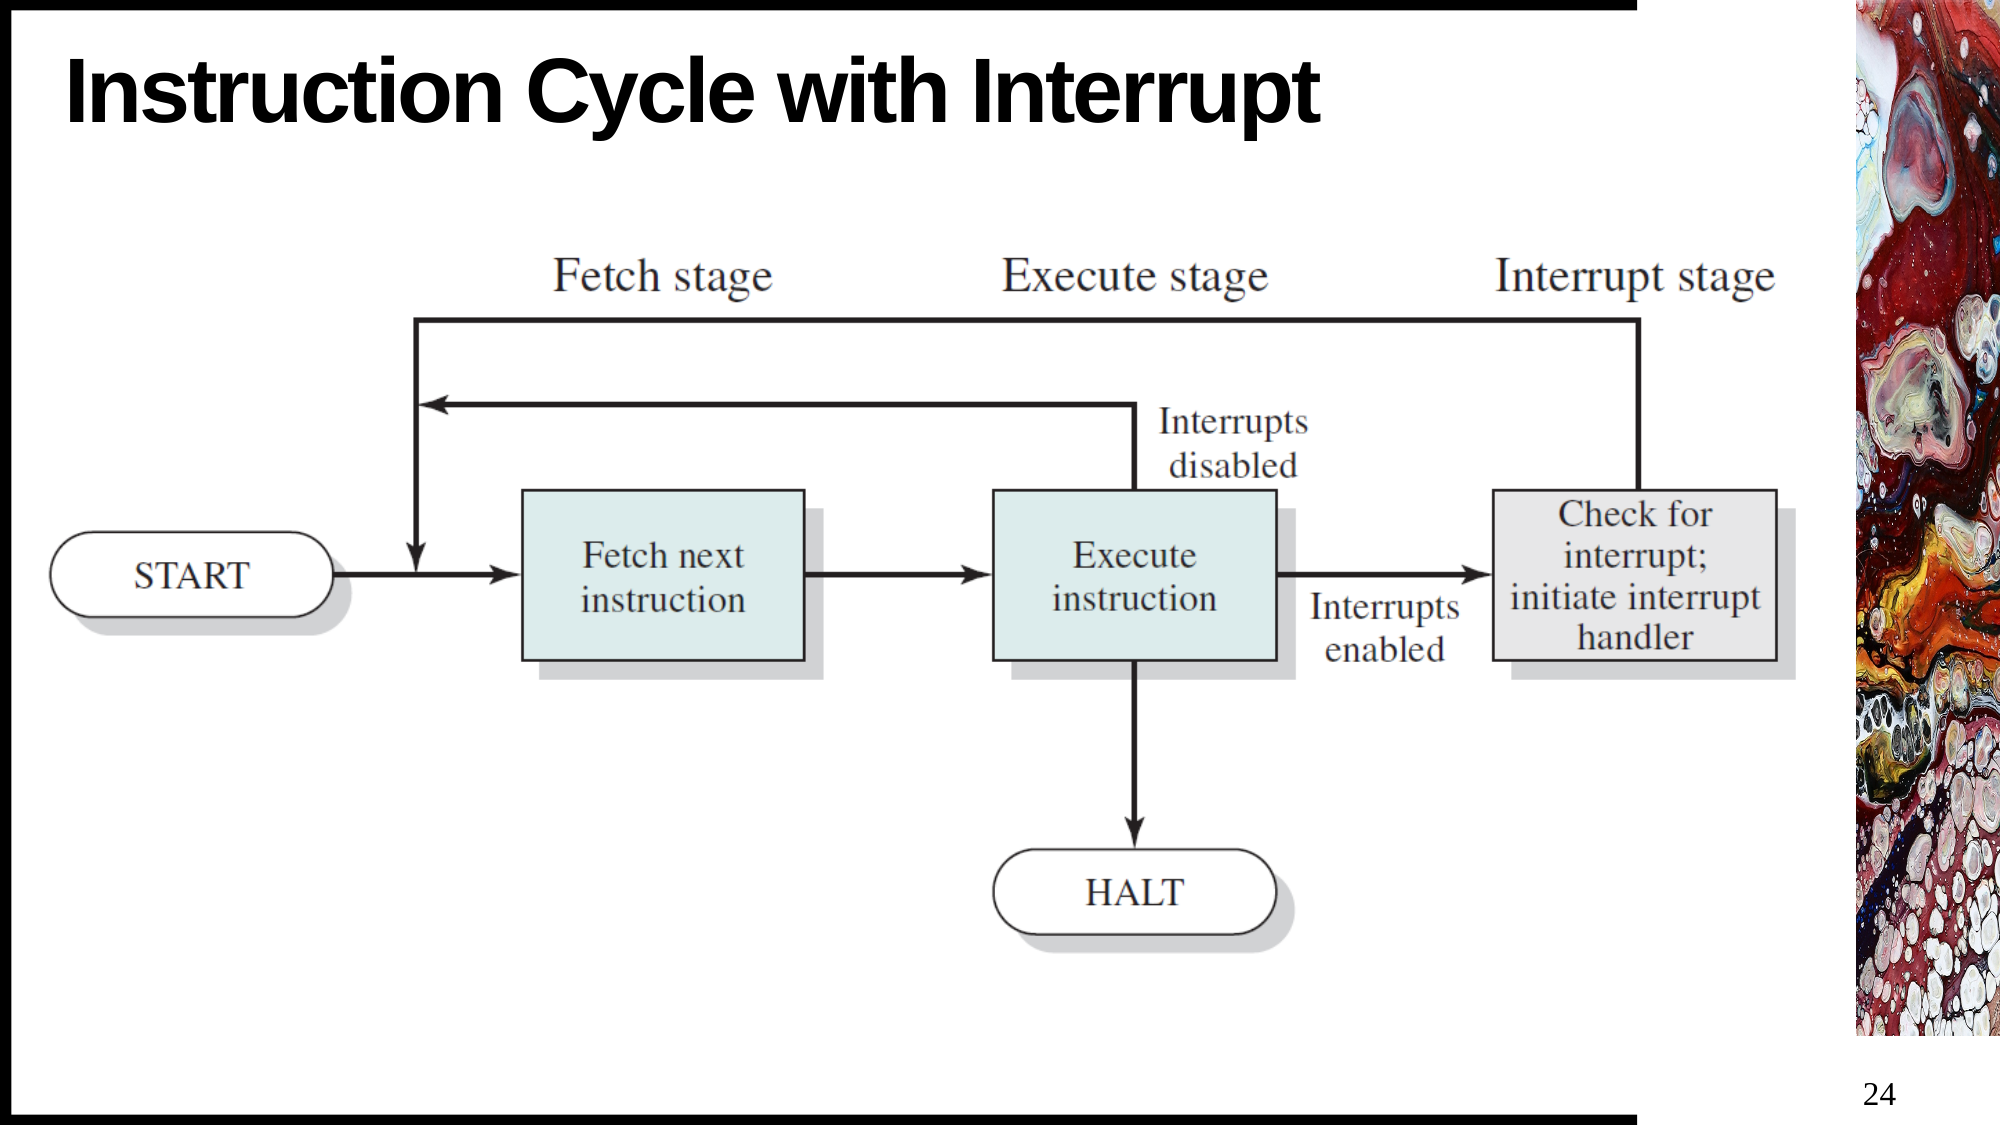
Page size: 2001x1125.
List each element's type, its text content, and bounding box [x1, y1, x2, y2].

title Instruction Cycle with Interrupt [64, 37, 1573, 149]
picture [20, 200, 1854, 976]
picture [1856, 0, 2000, 1036]
slide_number 24 [1856, 1069, 1903, 1115]
